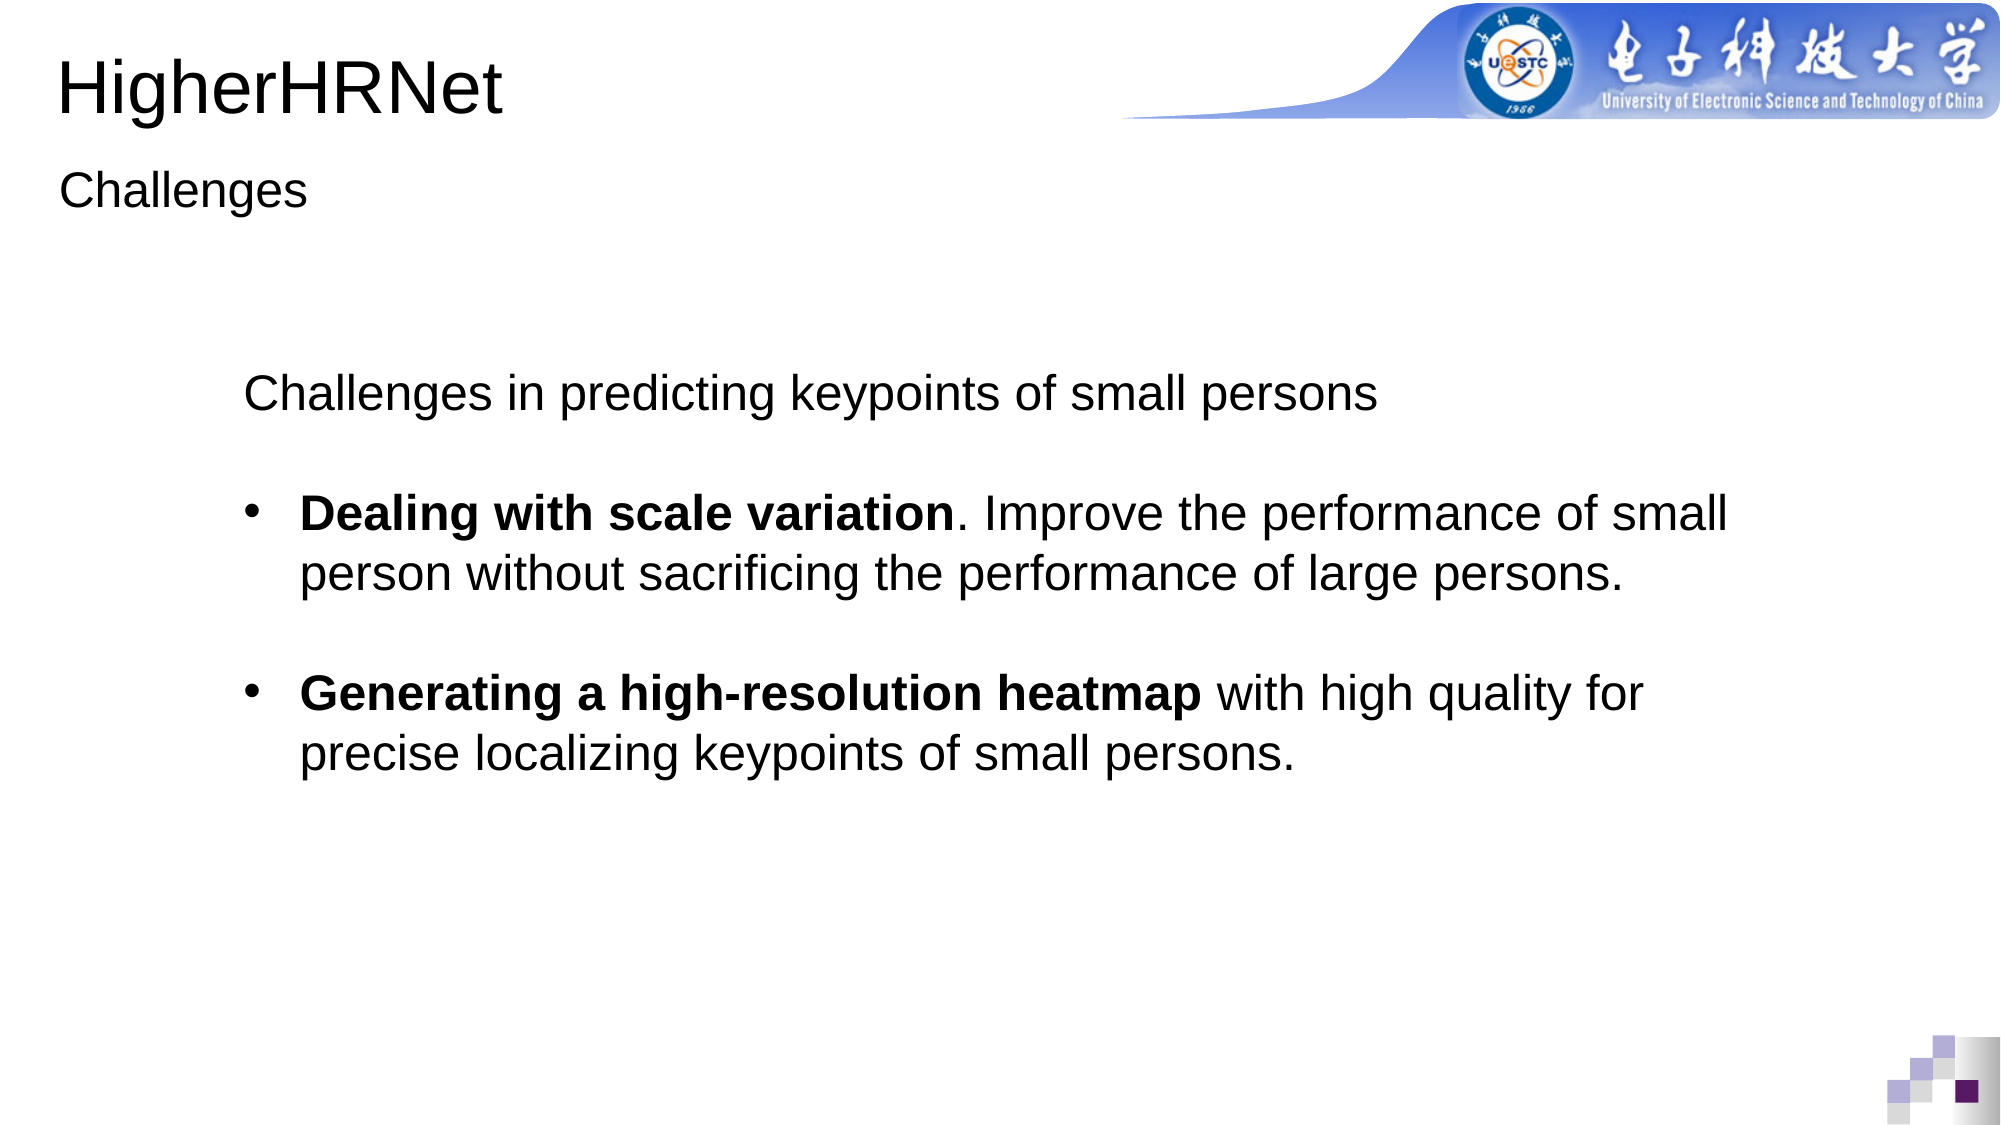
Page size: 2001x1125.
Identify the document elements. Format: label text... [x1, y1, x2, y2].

text_box Challenges [43, 149, 324, 225]
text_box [1887, 1035, 2000, 1125]
text_box HigherHRNet [41, 31, 833, 137]
text_box Challenges in predicting keypoints of small persons Dealing with scale variation. Improve the performance of small person without sacrificing the performance of large persons. Generating a high-resolution heatmap with high quality for precise localizing keypoints of small persons. [228, 352, 1772, 788]
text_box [1083, 0, 2000, 127]
